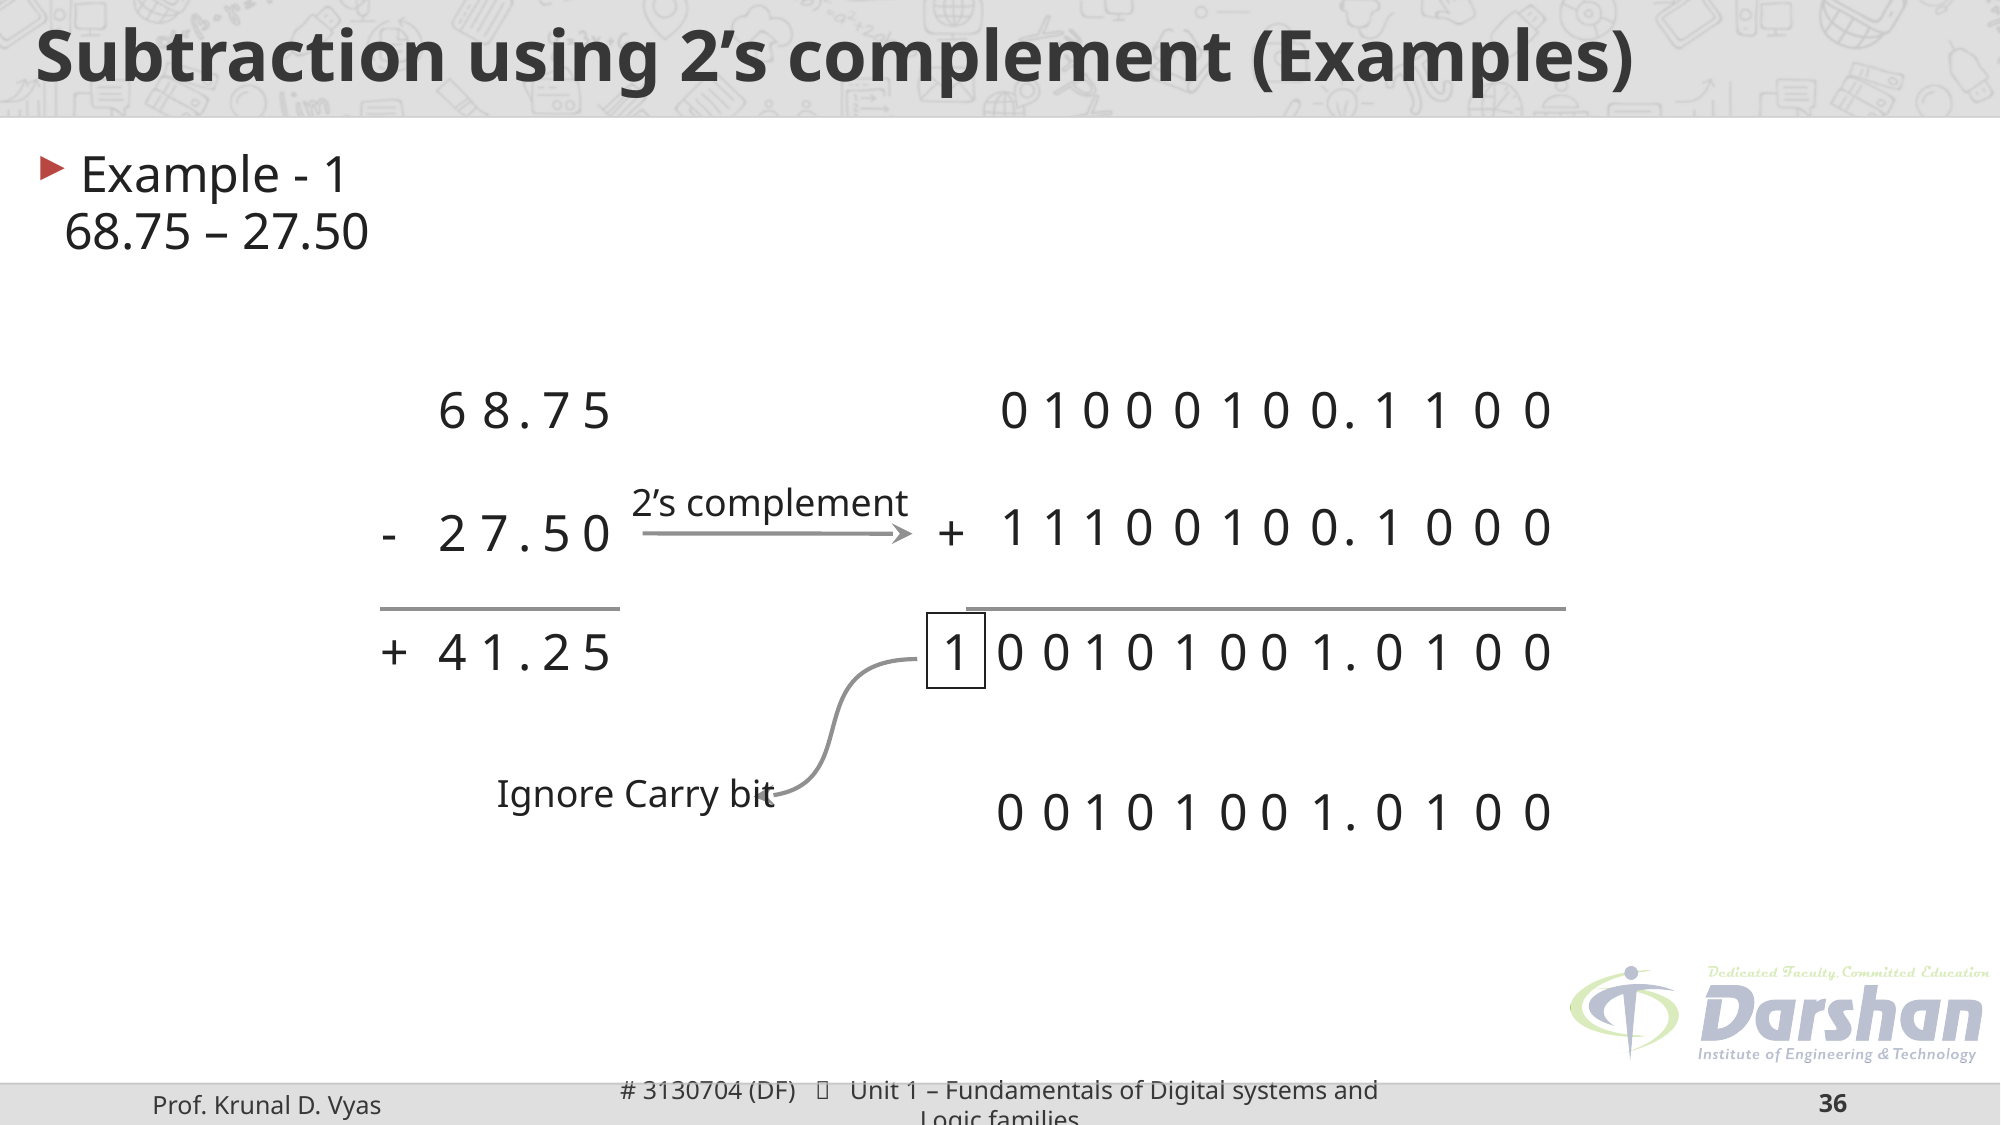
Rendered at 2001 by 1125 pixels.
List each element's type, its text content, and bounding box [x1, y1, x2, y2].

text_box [924, 488, 1566, 571]
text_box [986, 371, 1566, 448]
list Example - 1 [21, 141, 1979, 209]
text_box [928, 609, 1567, 689]
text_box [366, 613, 624, 689]
title Subtraction using 2’s complement (Examples) [0, 0, 2000, 117]
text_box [367, 371, 624, 610]
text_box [636, 471, 913, 534]
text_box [1570, 966, 1990, 1063]
text_box Ignore Carry bit [482, 762, 791, 823]
text_box 68.75 – 27.50 [49, 192, 386, 268]
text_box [753, 659, 918, 797]
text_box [982, 772, 1566, 849]
